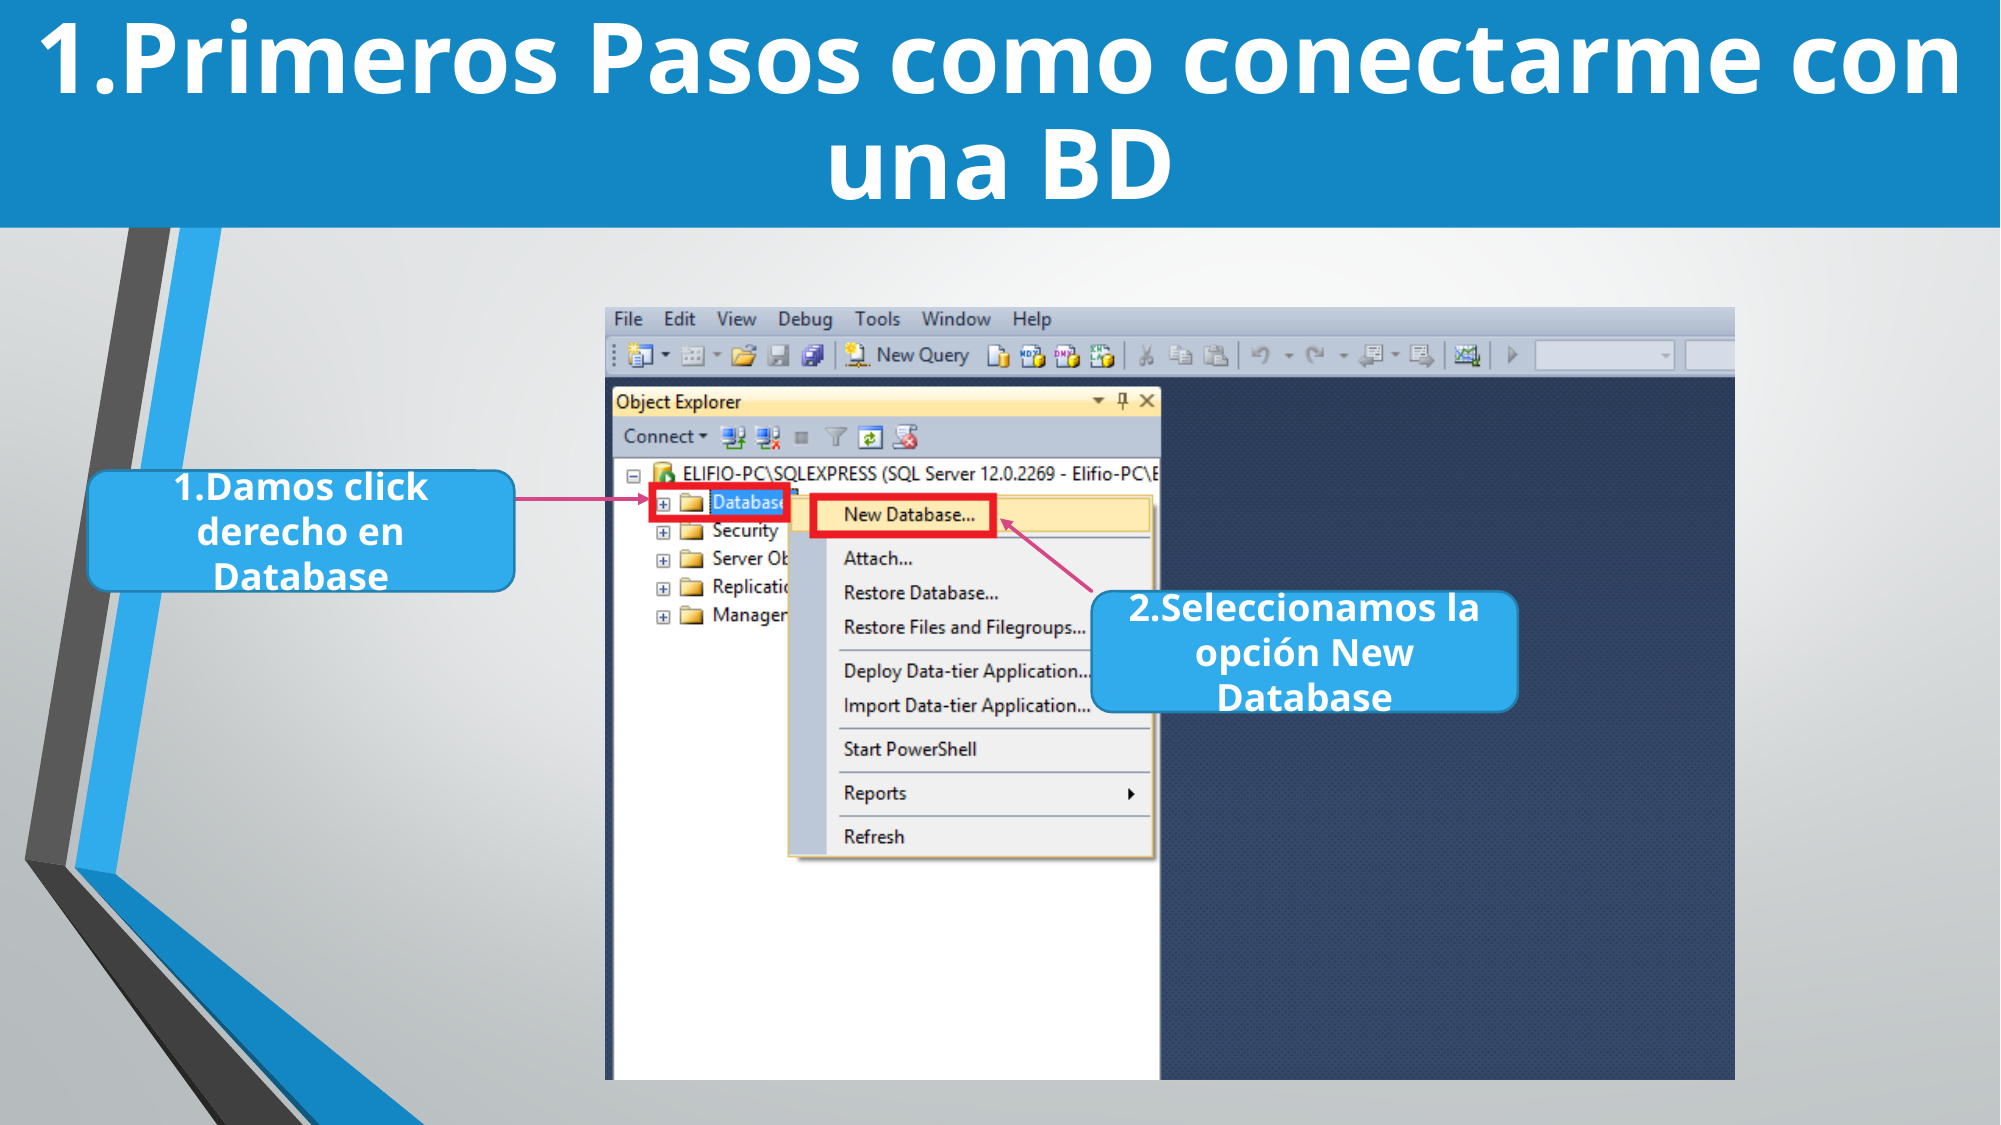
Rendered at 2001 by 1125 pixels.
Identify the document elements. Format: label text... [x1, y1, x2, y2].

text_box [999, 518, 1092, 592]
text_box 1.Damos click derecho en Database [86, 469, 516, 593]
text_box 1.Primeros Pasos como conectarme con una BD [0, 0, 2000, 228]
picture [604, 307, 1735, 1080]
